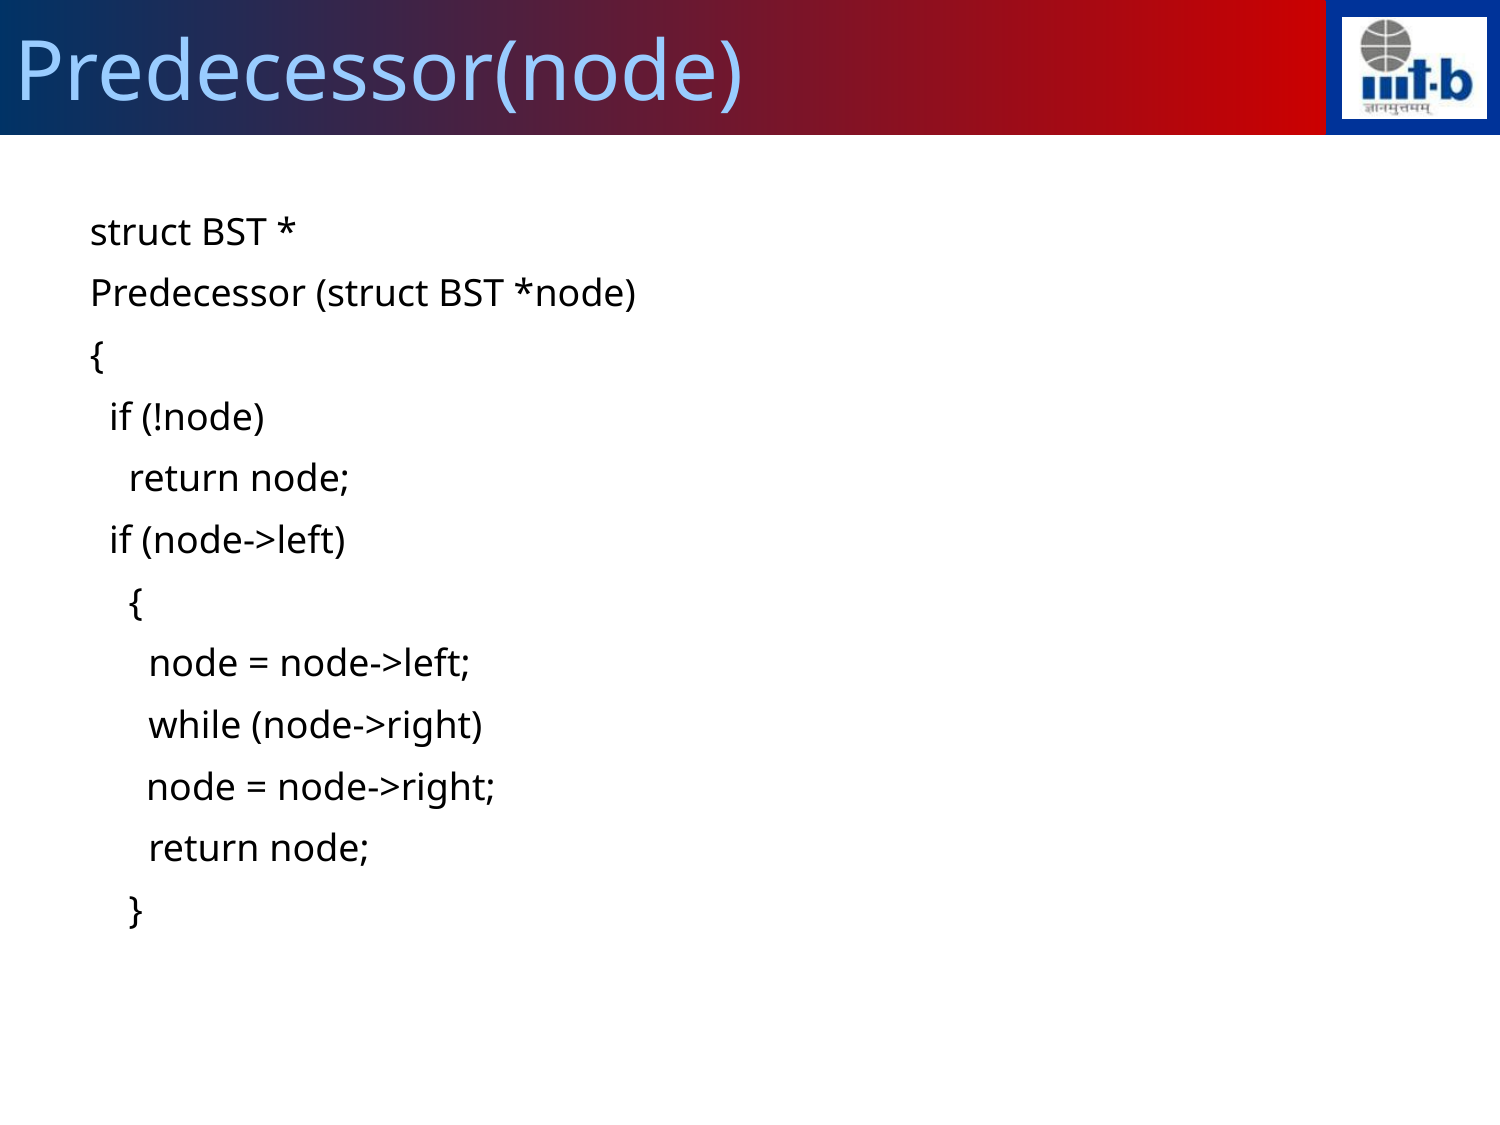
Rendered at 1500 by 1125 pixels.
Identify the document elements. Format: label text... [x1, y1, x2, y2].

title Predecessor(node) [0, 0, 1326, 136]
list struct BST * Predecessor (struct BST *node) { if (!node) return node; if (node->left) { node = node->left; while (node->right) node = node->right; return node; } [74, 199, 1426, 1006]
picture [1342, 17, 1487, 119]
